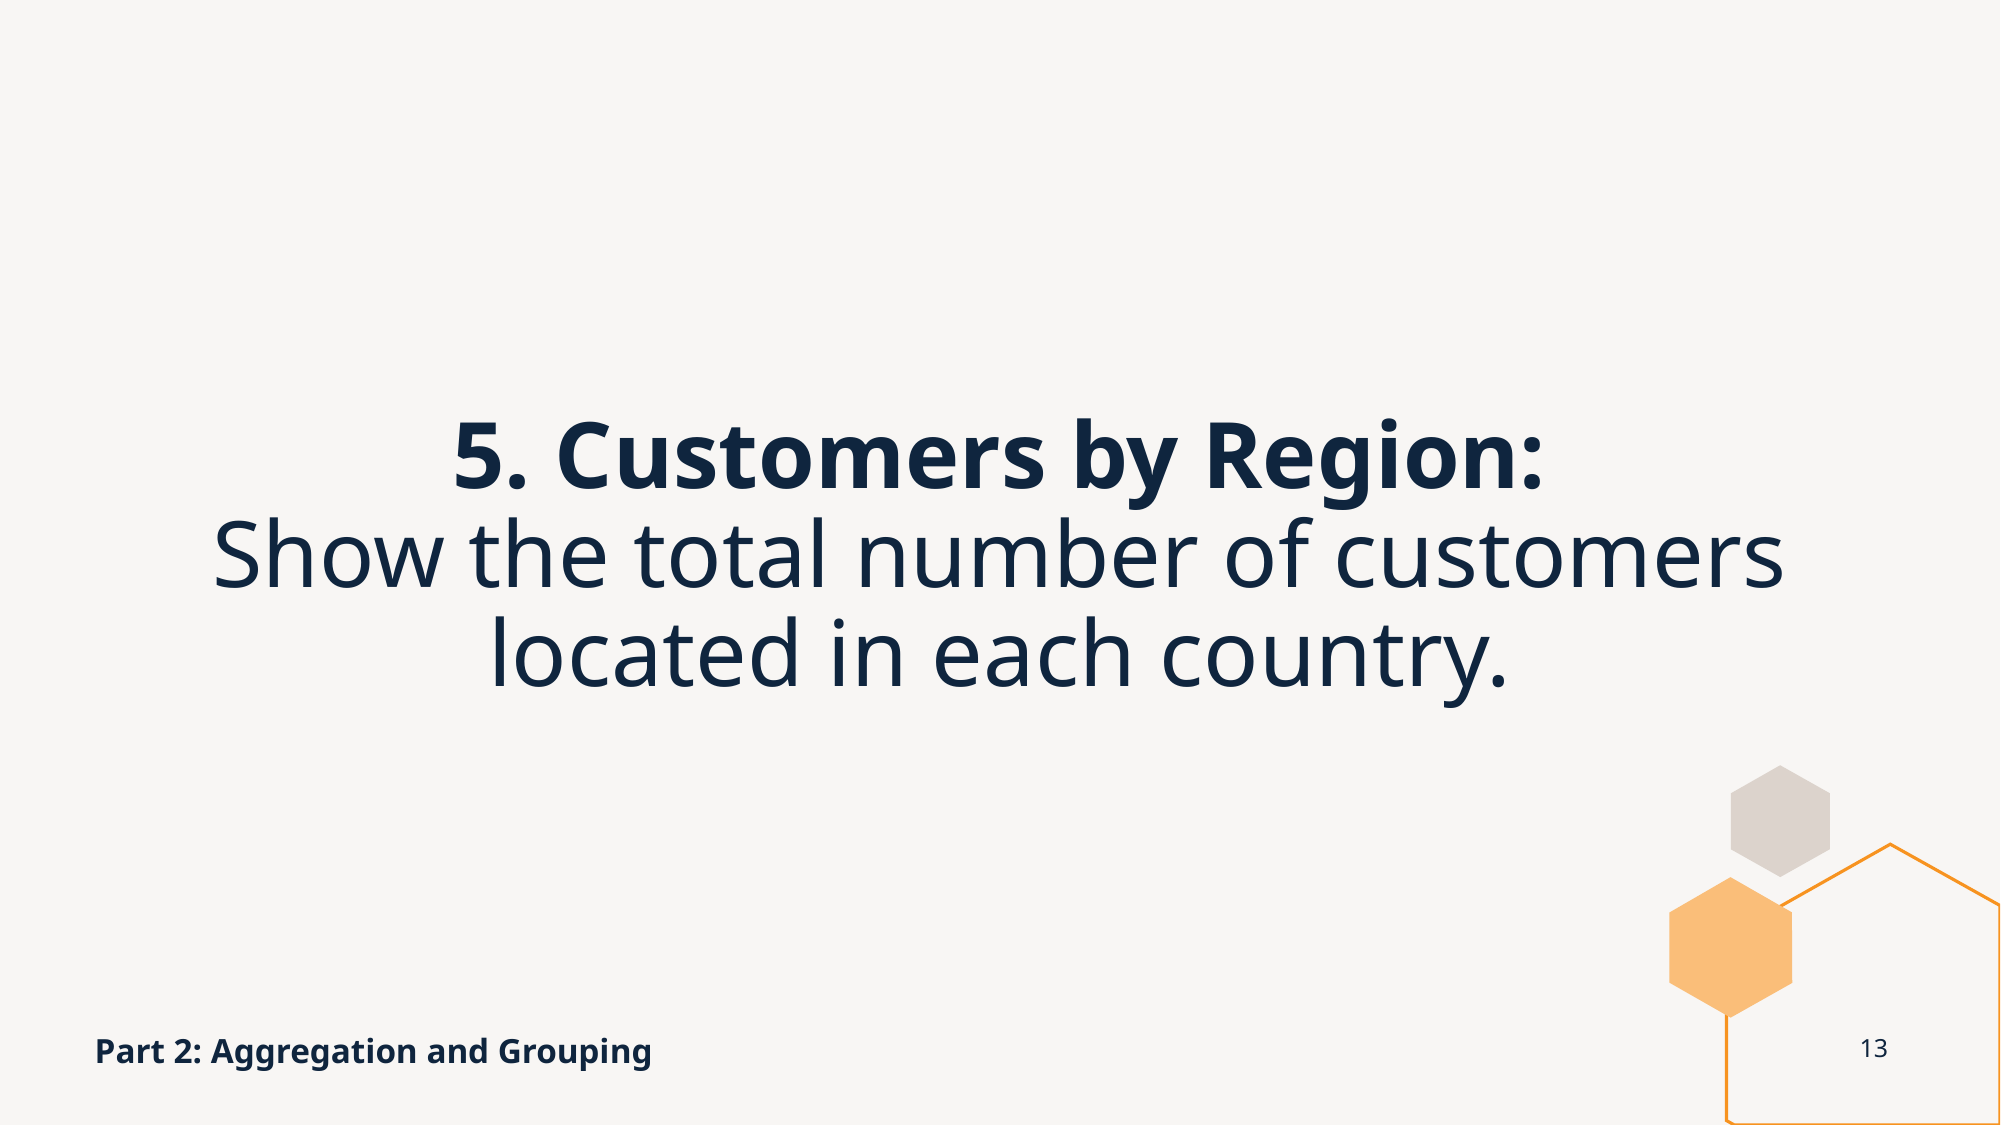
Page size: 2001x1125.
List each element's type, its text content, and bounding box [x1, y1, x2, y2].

footer Part 2: Aggregation and Grouping [79, 1020, 755, 1080]
slide_number 13 [1836, 1020, 1912, 1080]
title 5. Customers by Region: Show the total number of customers located in each country. [150, 402, 1850, 723]
